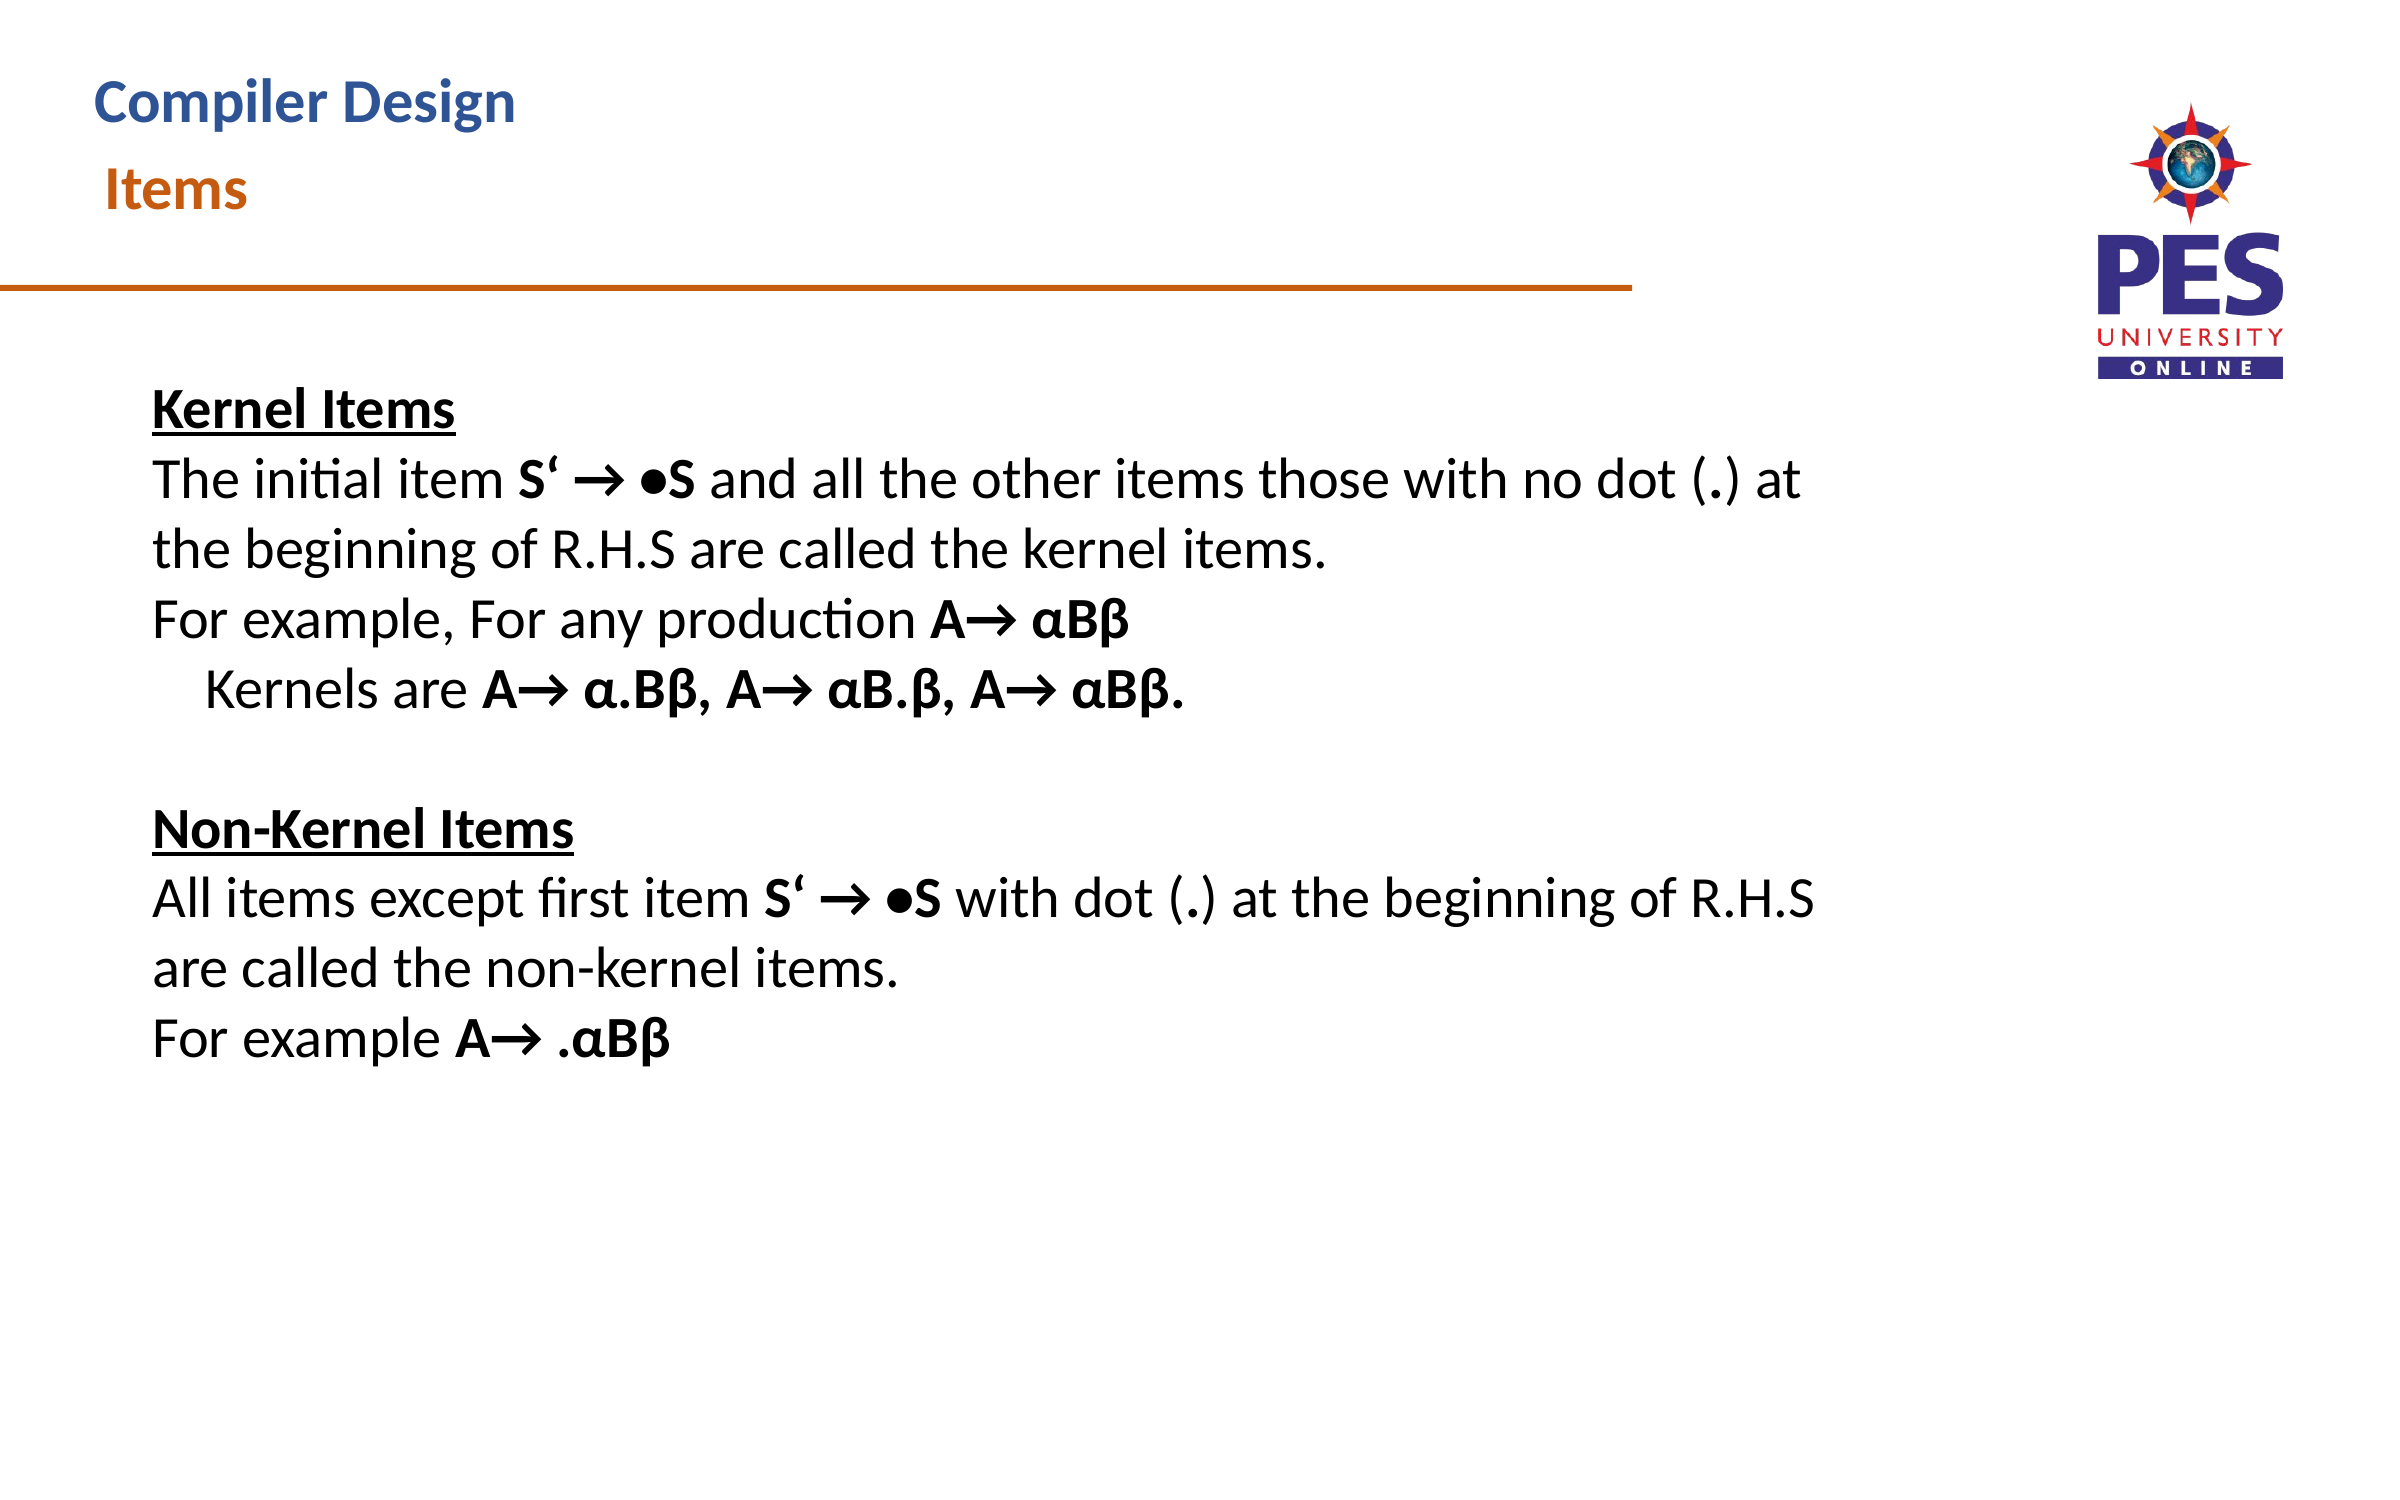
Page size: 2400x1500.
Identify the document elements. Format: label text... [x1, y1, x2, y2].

picture [2098, 102, 2283, 379]
text_box Kernel Items The initial item S‘ → •S and all the other items those with no dot (.) at the beginning of R.H.S are called the kernel items. For example, For any production A→ αBβ Kernels are A→ α.Bβ, A→ αB.β, A→ αBβ. Non-Kernel Items All items except first item S‘ → •S with dot (.) at the beginning of R.H.S are called the non-kernel items. For example A→ .αBβ [137, 362, 1900, 1217]
title Compiler Design Items [88, 46, 521, 284]
text_box [0, 284, 1633, 291]
title Compiler Design Items [88, 291, 521, 299]
